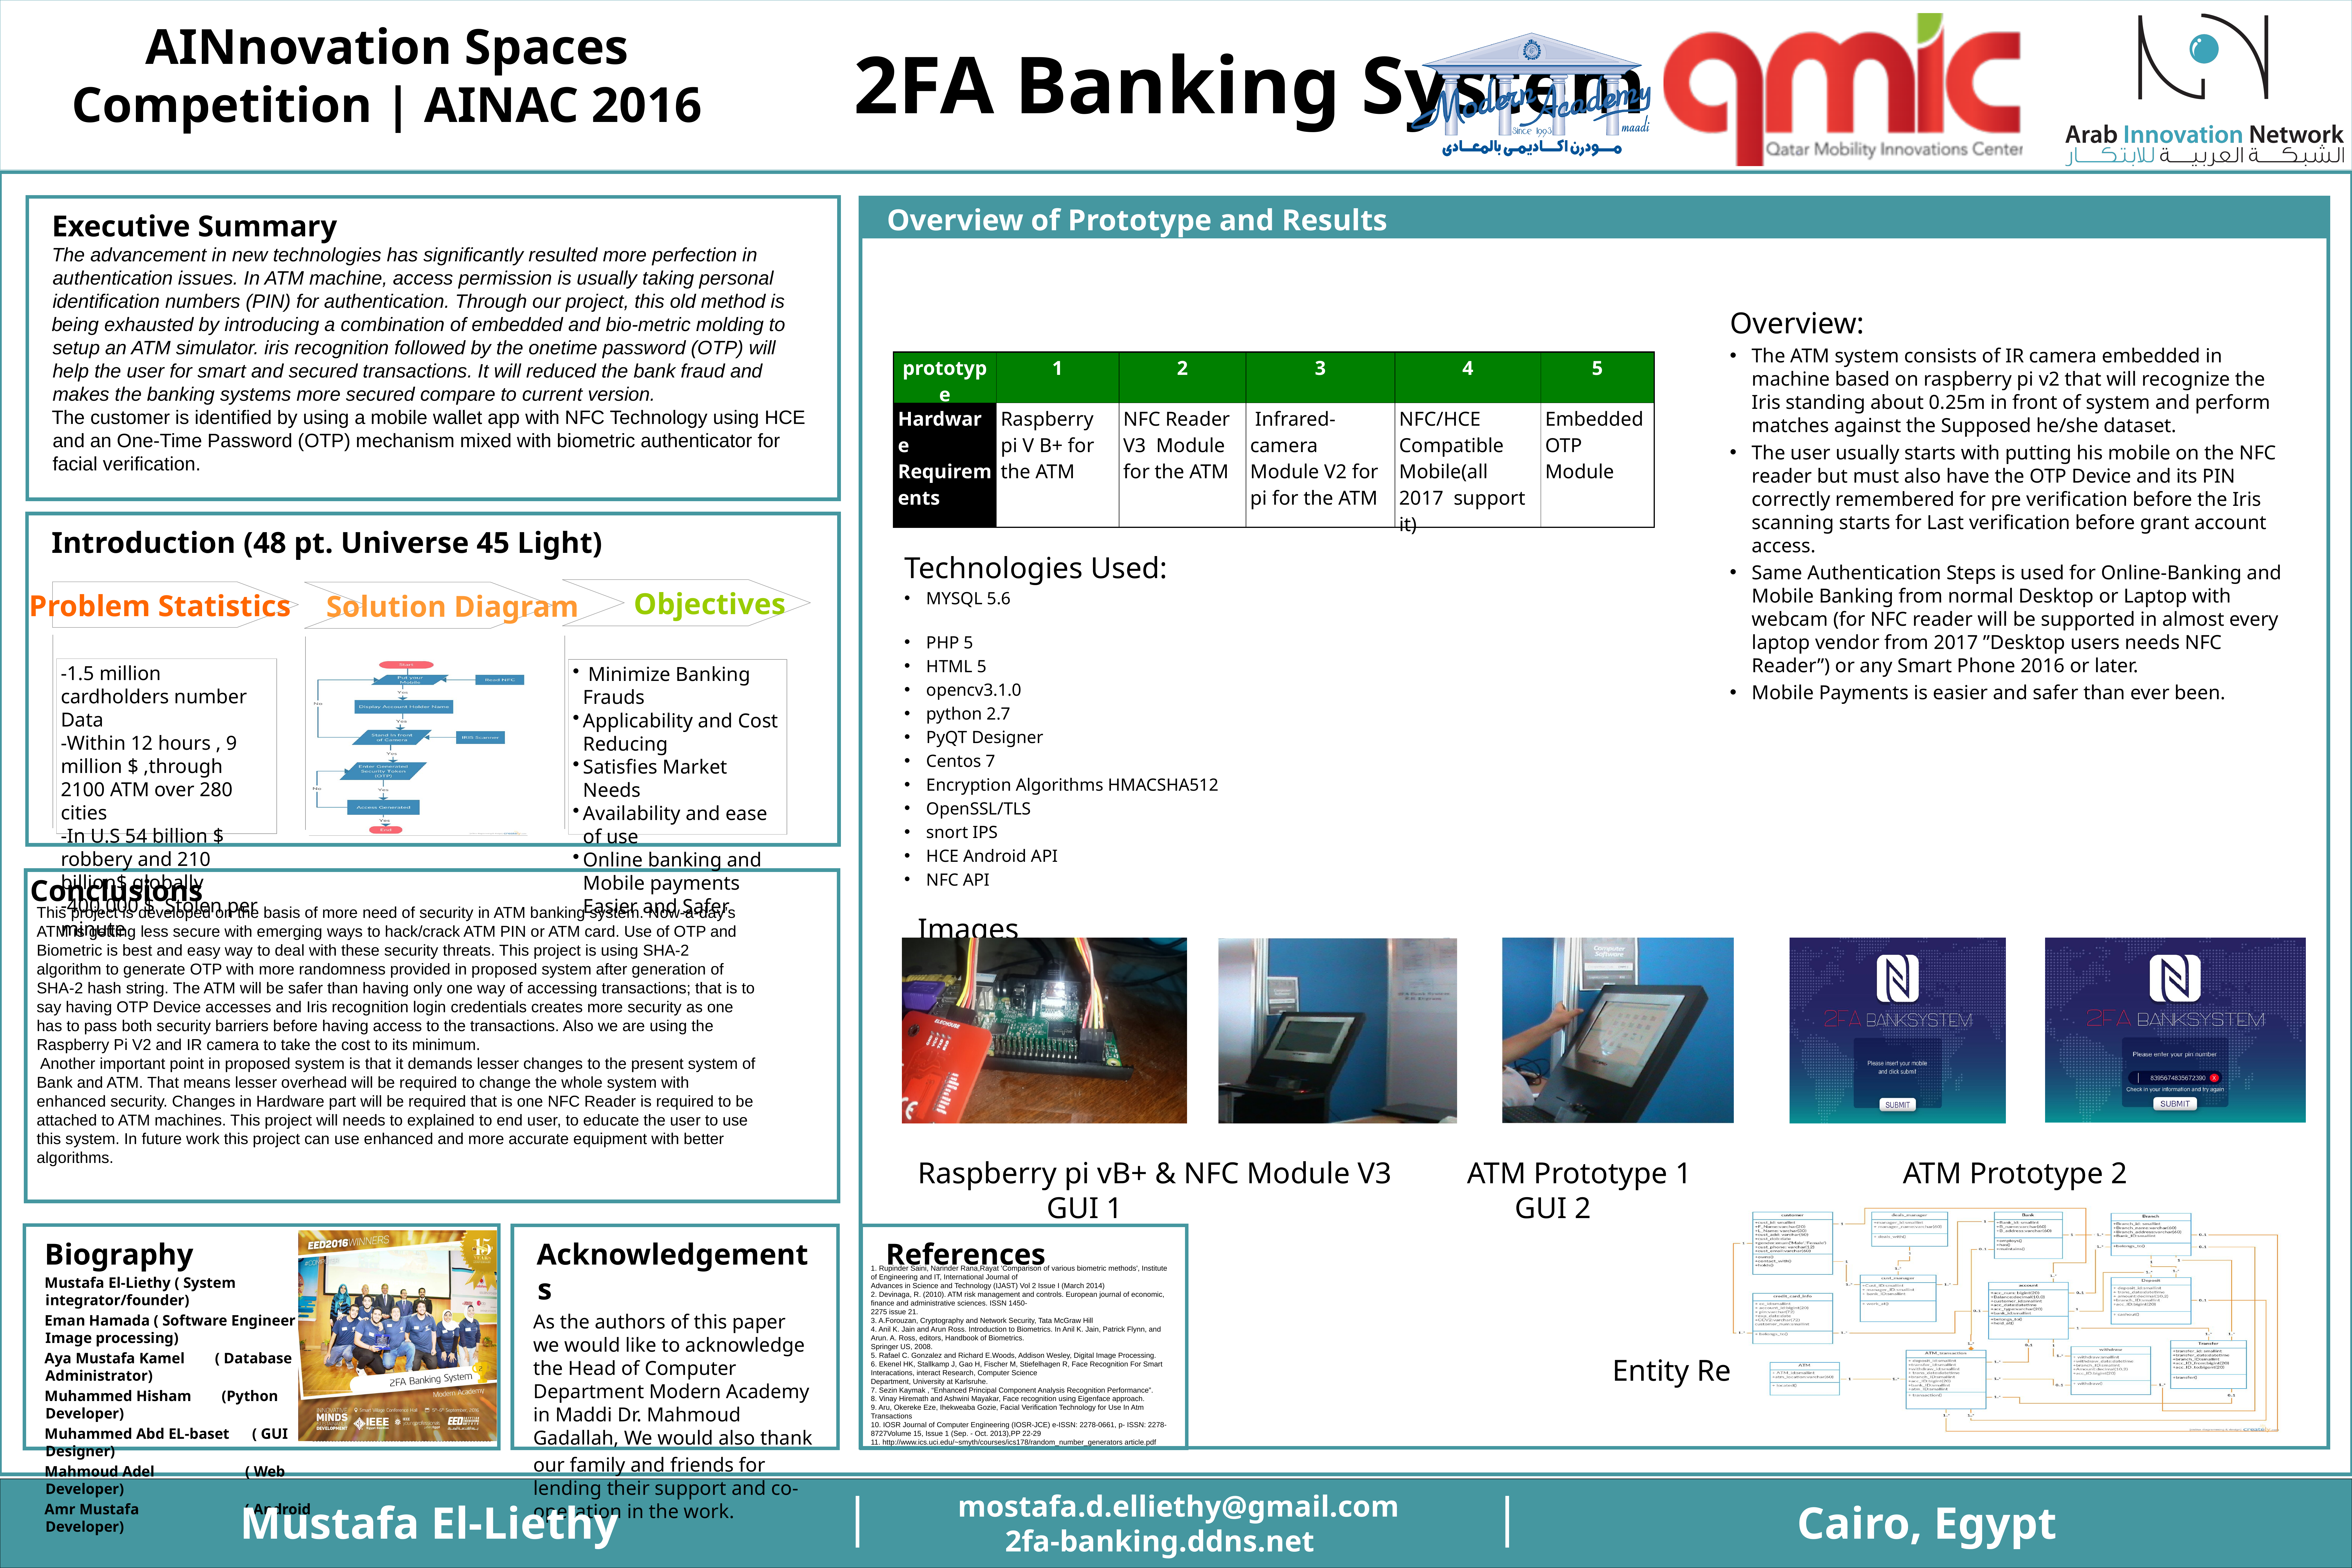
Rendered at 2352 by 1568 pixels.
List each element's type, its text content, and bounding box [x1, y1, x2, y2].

table_cell Infrared-camera Module V2 for pi for the ATM [1246, 403, 1395, 527]
picture [2065, 14, 2344, 166]
title 2FA Banking System [1650, 33, 1680, 157]
text_box 1. Rupinder Saini, Narinder Rana,Rayat 'Comparison of various biometric methods', Institute of Engineering and IT, International Journal of Advances in Science and Technology (IJAST) Vol 2 Issue I (March 2014) 2. Devinaga, R. (2010). ATM risk management and controls. European journal of economic, finance and administrative sciences. ISSN 1450- 2275 issue 21. 3. A.Forouzan, Cryptography and Network Security, Tata McGraw Hill 4. Anil K. Jain and Arun Ross. Introduction to Biometrics. In Anil K. Jain, Patrick Flynn, and Arun. A. Ross, editors, Handbook of Biometrics. Springer US, 2008. 5. Rafael C. Gonzalez and Richard E.Woods, Addison Wesley, Digital Image Processing. 6. Ekenel HK, Stallkamp J, Gao H, Fischer M, Stiefelhagen R, Face Recognition For Smart Interacations, interact Research, Computer Science Department, University at Karlsruhe. 7. Sezin Kaymak , “Enhanced Principal Component Analysis Recognition Performance”. 8. Vinay Hiremath and Ashwini Mayakar, Face recognition using Eigenface approach. 9. Aru, Okereke Eze, Ihekweaba Gozie, Facial Verification Technology for Use In Atm Transactions 10. IOSR Journal of Computer Engineering (IOSR-JCE) e-ISSN: 2278-0661, p- ISSN: 2278-8727Volume 15, Issue 1 (Sep. - Oct. 2013),PP 22-29 11. http://www.ics.uci.edu/~smyth/courses/ics178/random_number_generators article.pdf [866, 1261, 1179, 1448]
text_box Executive Summary The advancement in new technologies has significantly resulted more perfection in authentication issues. In ATM machine, access permission is usually taking personal identification numbers (PIN) for authentication. Through our project, this old method is being exhausted by introducing a combination of embedded and bio-metric molding to setup an ATM simulator. iris recognition followed by the onetime password (OTP) will help the user for smart and secured transactions. It will reduced the bank fraud and makes the banking systems more secured compare to current version. The customer is identified by using a mobile wallet app with NFC Technology using HCE and an One-Time Password (OTP) mechanism mixed with biometric authenticator for facial verification. [27, 197, 839, 499]
text_box Biography Mustafa El-Liethy ( System integrator/founder) Eman Hamada ( Software Engineer Image processing) Aya Mustafa Kamel ( Database Administrator) Muhammed Hisham (Python Developer) Muhammed Abd EL-baset ( GUI Designer) Mahmoud Adel ( Web Developer) Amr Mustafa ( Android Developer) [32, 1225, 333, 1435]
table_header 3 [1246, 353, 1395, 403]
text_box -1.5 million cardholders number Data -Within 12 hours , 9 million $ ,through 2100 ATM over 280 cities -In U.S 54 billion $ robbery and 210 billion$ globally -400,000 $ Stolen per minute [56, 659, 277, 834]
picture [298, 1230, 497, 1441]
picture [1789, 938, 2006, 1123]
text_box [1381, 722, 1411, 762]
table_header 4 [1395, 353, 1541, 403]
table_cell NFC Reader V3 Module for the ATM [1119, 403, 1246, 527]
text_box Problem Statistics [52, 582, 299, 627]
text_box [24, 1225, 499, 1449]
text_box References [861, 1225, 1187, 1448]
text_box Technologies Used: MYSQL 5.6 PHP 5 HTML 5 opencv3.1.0 python 2.7 PyQT Designer Centos 7 Encryption Algorithms HMACSHA512 OpenSSL/TLS snort IPS HCE Android API NFC API [880, 544, 1252, 882]
table_cell Raspberry pi V B+ for the ATM [997, 403, 1119, 527]
text_box [860, 197, 2328, 1448]
text_box Introduction (48 pt. Universe 45 Light) [27, 513, 839, 845]
text_box Overview of Prototype and Results [861, 199, 2327, 238]
table_cell Embedded OTP Module [1541, 403, 1654, 527]
table_header 1 [997, 353, 1119, 403]
text_box This project is developed on the basis of more need of security in ATM banking system. Now-a-day’s ATM is getting less secure with emerging ways to hack/crack ATM PIN or ATM card. Use of OTP and Biometric is best and easy way to deal with these security threats. This project is using SHA-2 algorithm to generate OTP with more randomness provided in proposed system after generation of SHA-2 hash string. The ATM will be safer than having only one way of accessing transactions; that is to say having OTP Device accesses and Iris recognition login credentials creates more security as one has to pass both security barriers before having access to the transactions. Also we are using the Raspberry Pi V2 and IR camera to take the cost to its minimum. Another important point in proposed system is that it demands lesser changes to the present system of Bank and ATM. That means lesser overhead will be required to change the whole system with enhanced security. Changes in Hardware part will be required that is one NFC Reader is required to be attached to ATM machines. This project will needs to explained to end user, to educate the user to use this system. In future work this project can use enhanced and more accurate equipment with better algorithms. [32, 900, 761, 1169]
table_cell Hardware Requirements [894, 403, 996, 527]
table_cell NFC/HCE Compatible Mobile(all 2017 support it) [1395, 403, 1541, 527]
text_box Cairo, Egypt [1548, 1493, 2306, 1550]
text_box Mustafa El-Liethy [24, 1493, 834, 1550]
table_header prototype [894, 353, 996, 403]
text_box Acknowledgements As the authors of this paper we would like to acknowledge the Head of Computer Department Modern Academy in Maddi Dr. Mahmoud Gadallah, We would also thank our family and friends for lending their support and co-operation in the work. [512, 1225, 838, 1448]
picture [1217, 938, 1457, 1123]
text_box Conclusions [26, 870, 839, 1202]
picture [902, 938, 1187, 1123]
text_box mostafa.d.elliethy@gmail.com 2fa-banking.ddns.net [857, 1486, 1501, 1560]
picture [1730, 1206, 2281, 1433]
picture [2045, 938, 2306, 1123]
table_header 2 [1119, 353, 1246, 403]
text_box Overview: The ATM system consists of IR camera embedded in machine based on raspberry pi v2 that will recognize the Iris standing about 0.25m in front of system and perform matches against the Supposed he/she dataset. The user usually starts with putting his mobile on the NFC reader but must also have the OTP Device and its PIN correctly remembered for pre verification before the Iris scanning starts for Last verification before grant account access. Same Authentication Steps is used for Online-Banking and Mobile Banking from normal Desktop or Laptop with webcam (for NFC reader will be supported in almost every laptop vendor from 2017 ”Desktop users needs NFC Reader”) or any Smart Phone 2016 or later. Mobile Payments is easier and safer than ever been. [1705, 294, 2306, 629]
picture [309, 659, 528, 835]
text_box Solution Diagram [304, 582, 553, 629]
text_box Objectives [562, 580, 810, 626]
title 2FA Banking System [849, 33, 1411, 157]
picture [1500, 938, 1734, 1123]
picture [301, 1306, 305, 1307]
text_box Minimize Banking Frauds Applicability and Cost Reducing Satisfies Market Needs Availability and ease of use Online banking and Mobile payments Easier and Safer [568, 659, 787, 835]
table_header 5 [1541, 353, 1654, 403]
text_box Images Raspberry pi vB+ & NFC Module V3 ATM Prototype 1 ATM Prototype 2 GUI 1 GUI 2 Entity Relationship Database Diagram [893, 905, 2306, 1202]
picture [1411, 33, 1650, 157]
